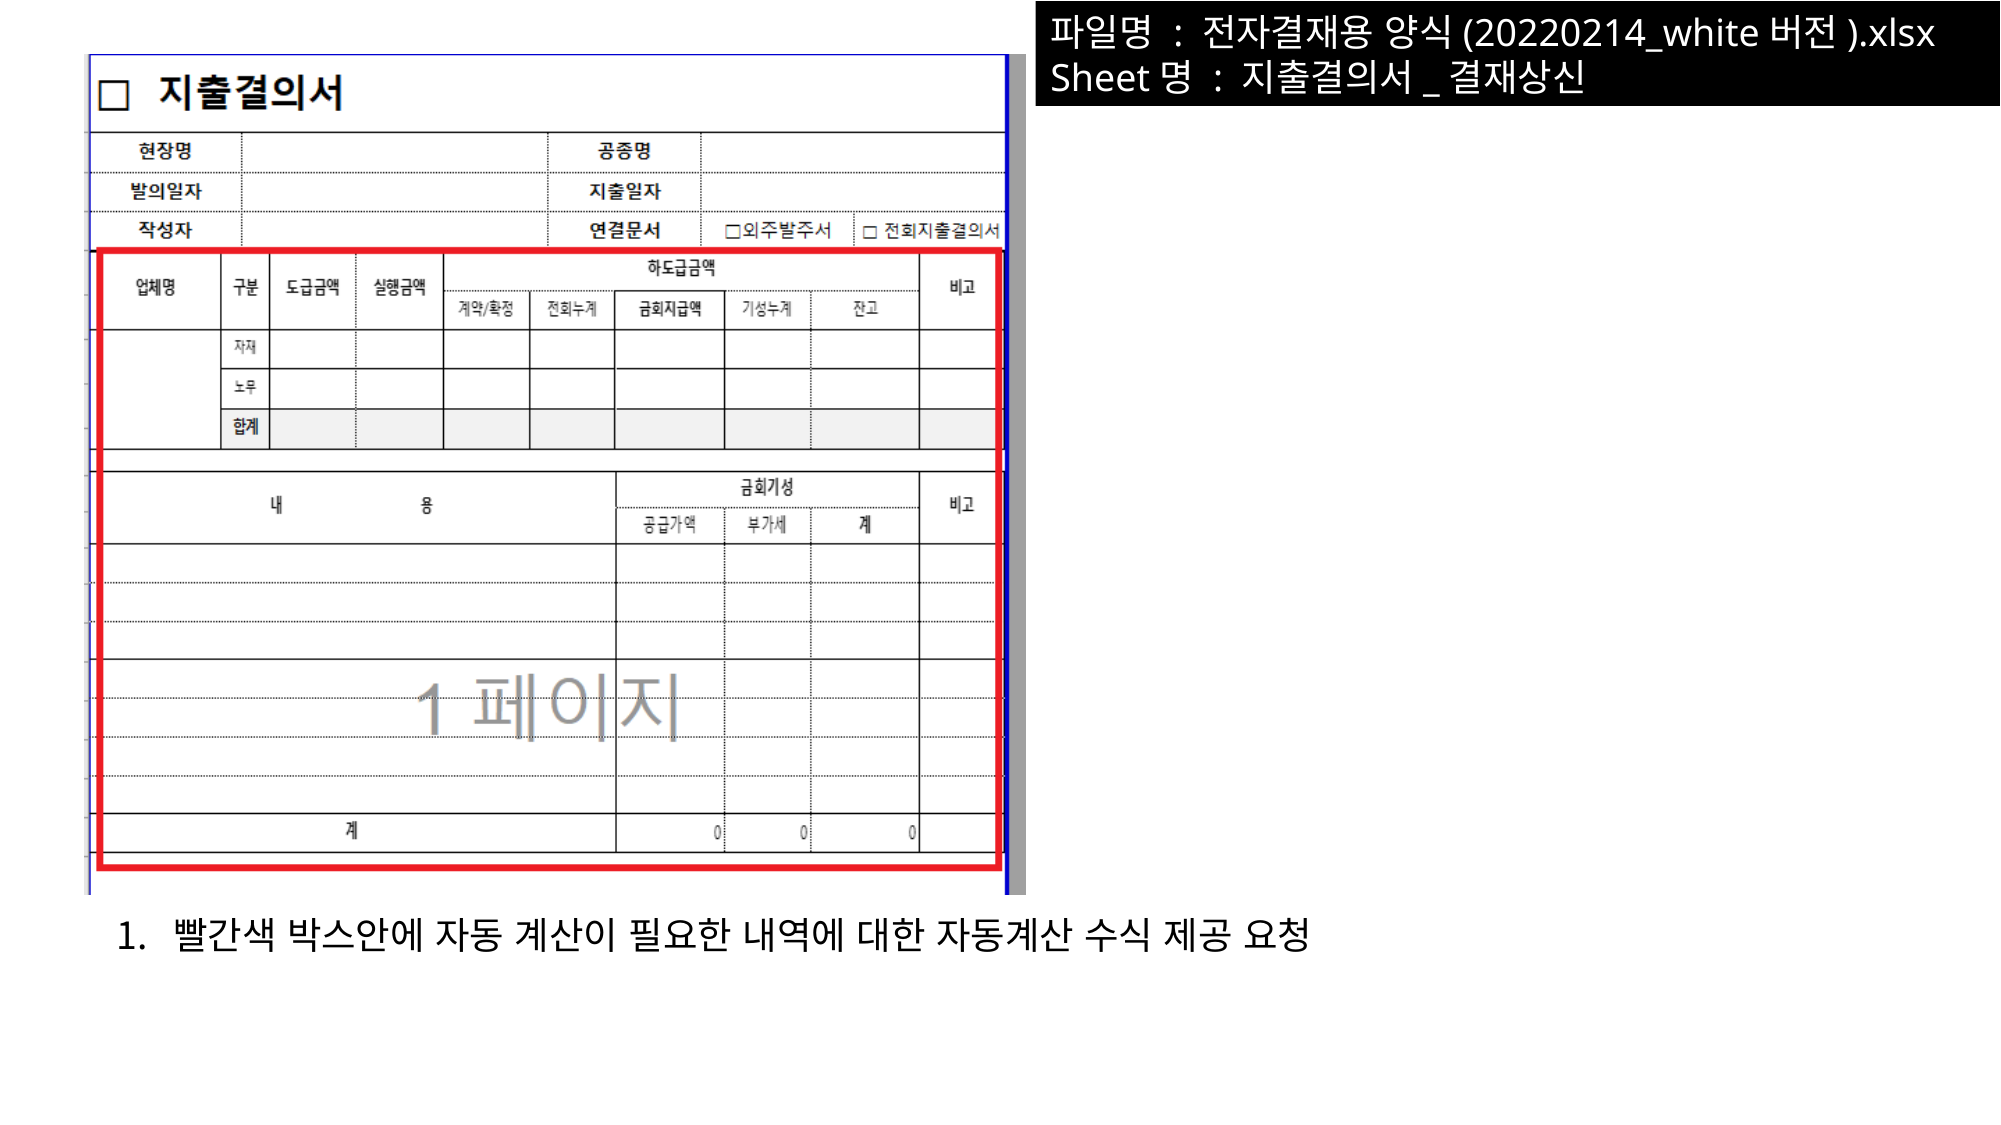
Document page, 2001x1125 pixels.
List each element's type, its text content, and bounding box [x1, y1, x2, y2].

picture [84, 54, 1026, 895]
text_box 빨간색 박스안에 자동 계산이 필요한 내역에 대한 자동계산 수식 제공 요청 [102, 904, 1924, 965]
text_box 파일명 : 전자결재용 양식(20220214_white버전).xlsx Sheet명 : 지출결의서_결재상신 [1035, 1, 2000, 106]
